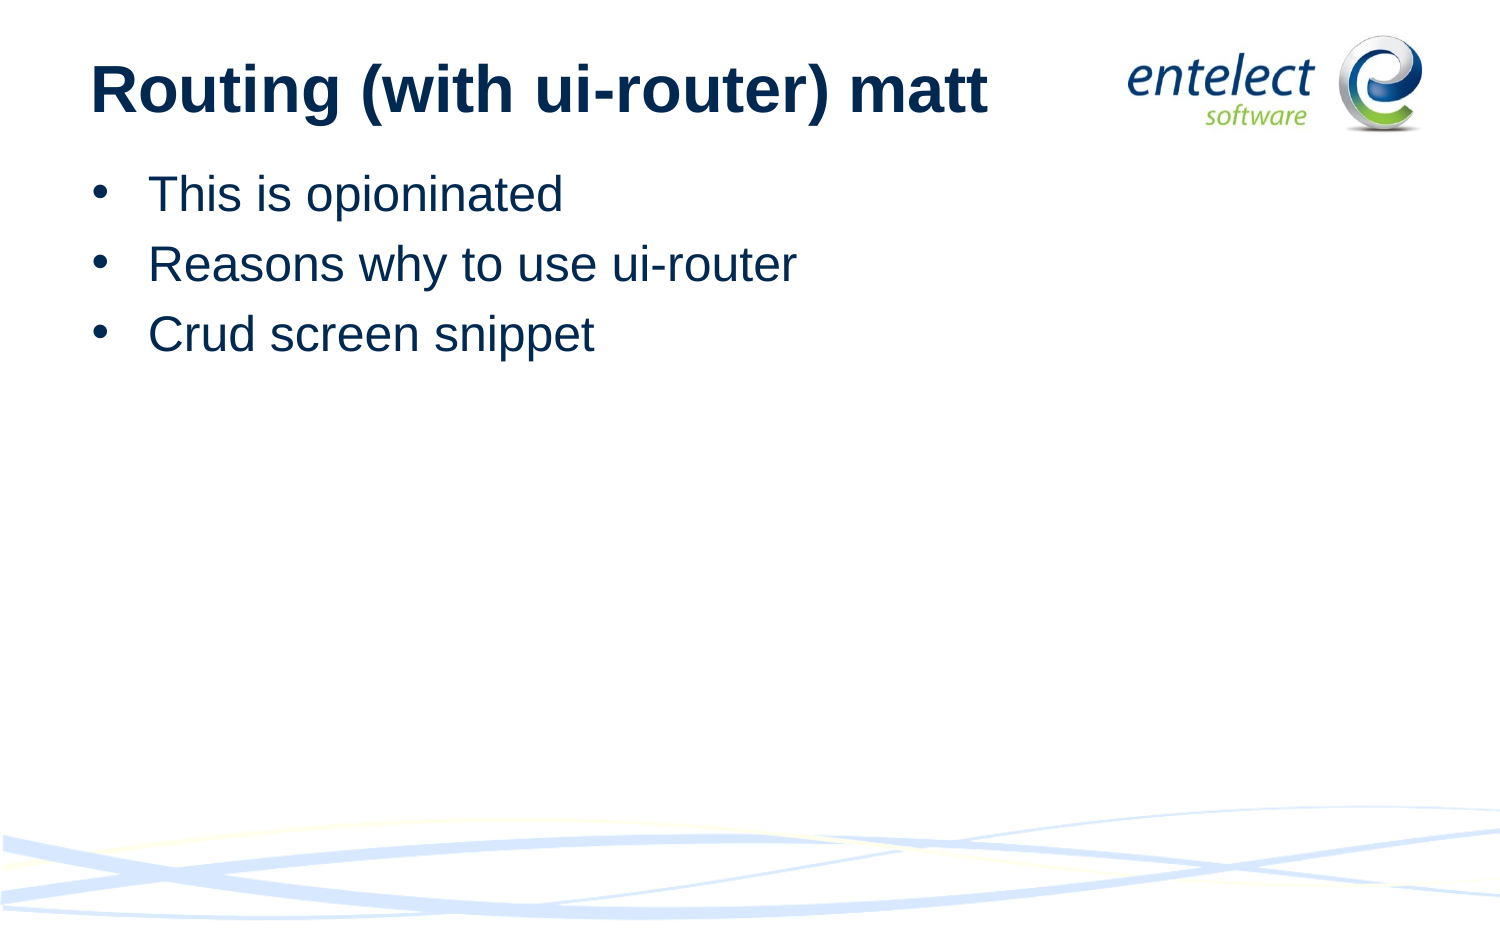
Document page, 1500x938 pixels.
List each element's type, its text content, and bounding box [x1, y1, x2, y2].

title Routing (with ui-router) matt [75, 37, 1425, 134]
list This is opioninated Reasons why to use ui-router Crud screen snippet [76, 153, 1427, 773]
picture [1128, 33, 1424, 37]
